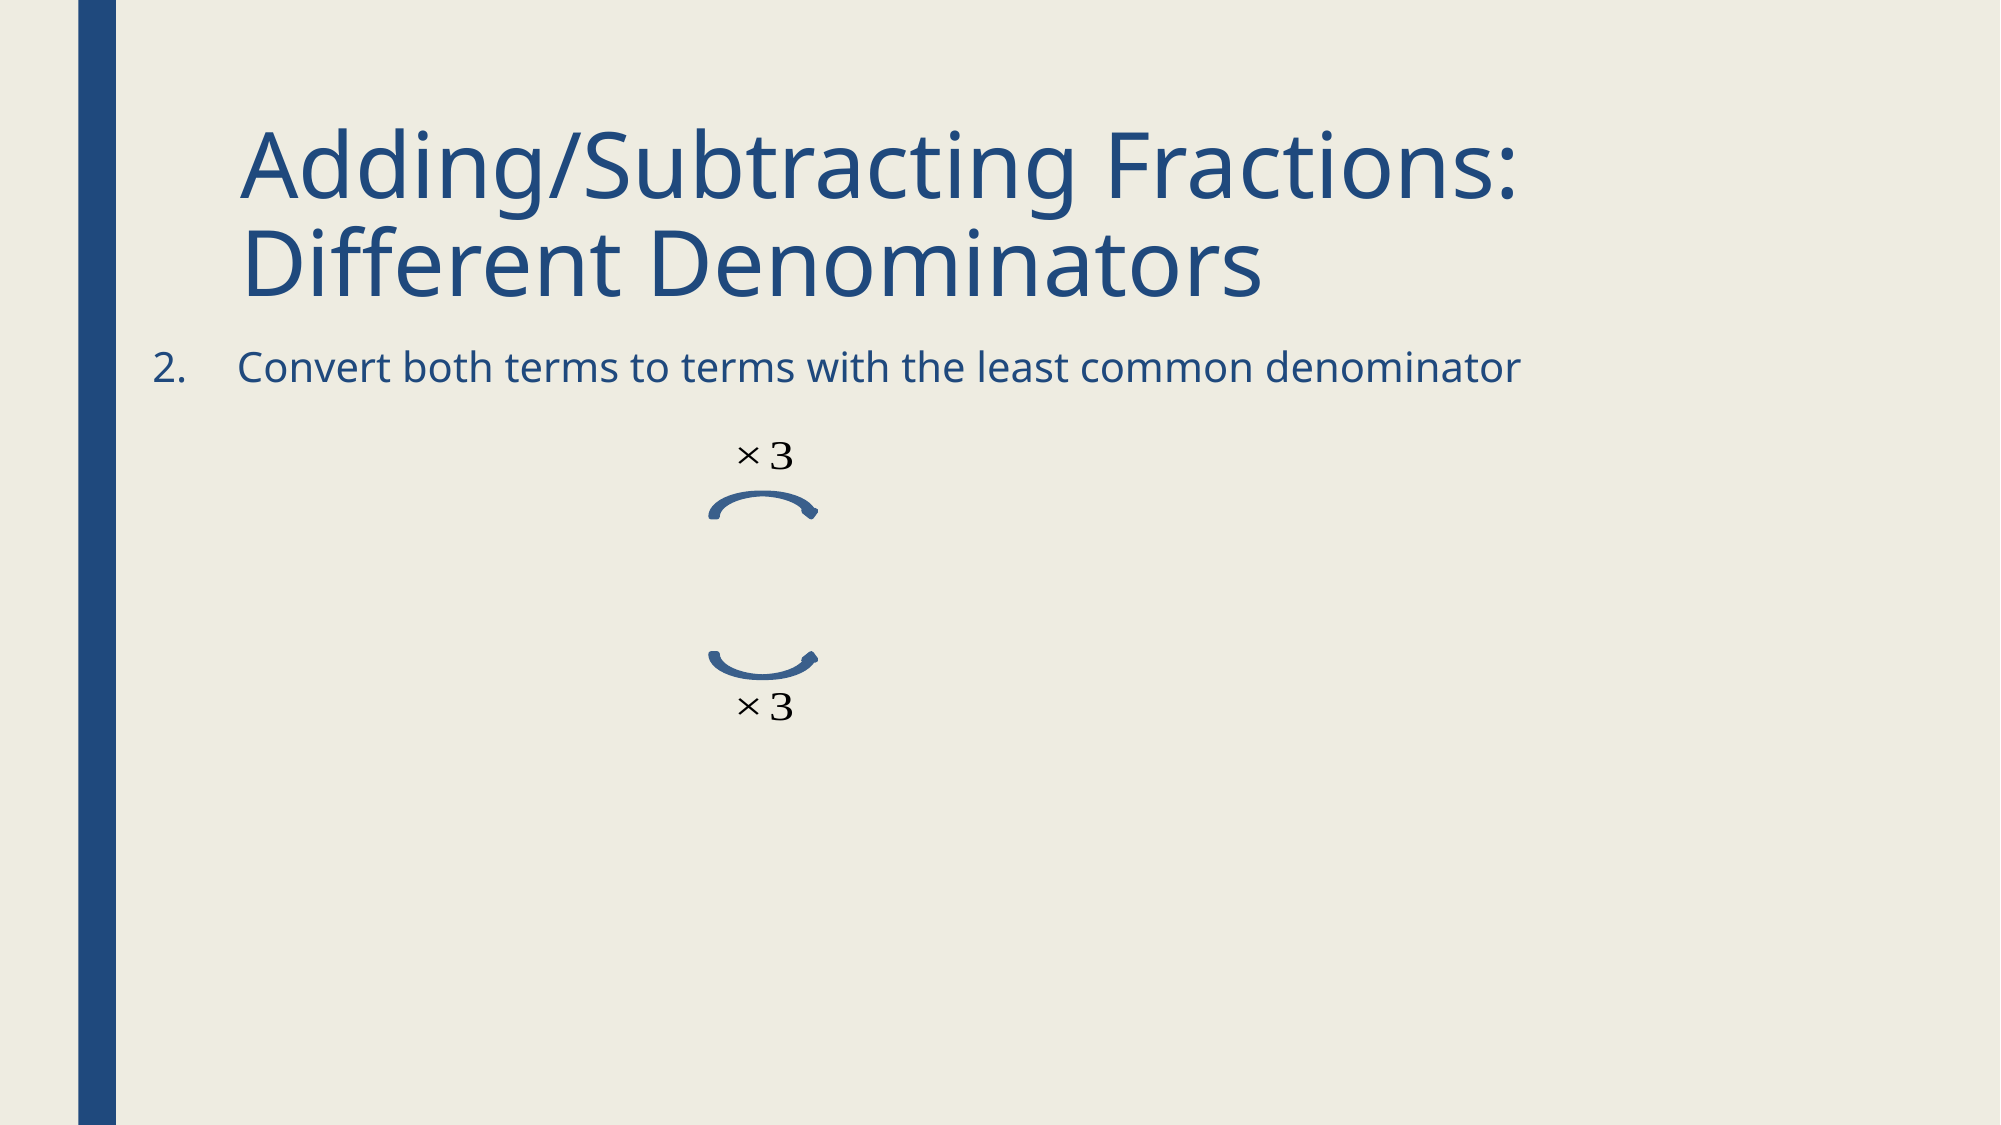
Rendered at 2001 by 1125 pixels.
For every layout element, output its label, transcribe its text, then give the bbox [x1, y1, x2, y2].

text_box [708, 490, 818, 520]
text_box [708, 651, 818, 681]
title Adding/Subtracting Fractions: Different Denominators [225, 112, 1800, 357]
